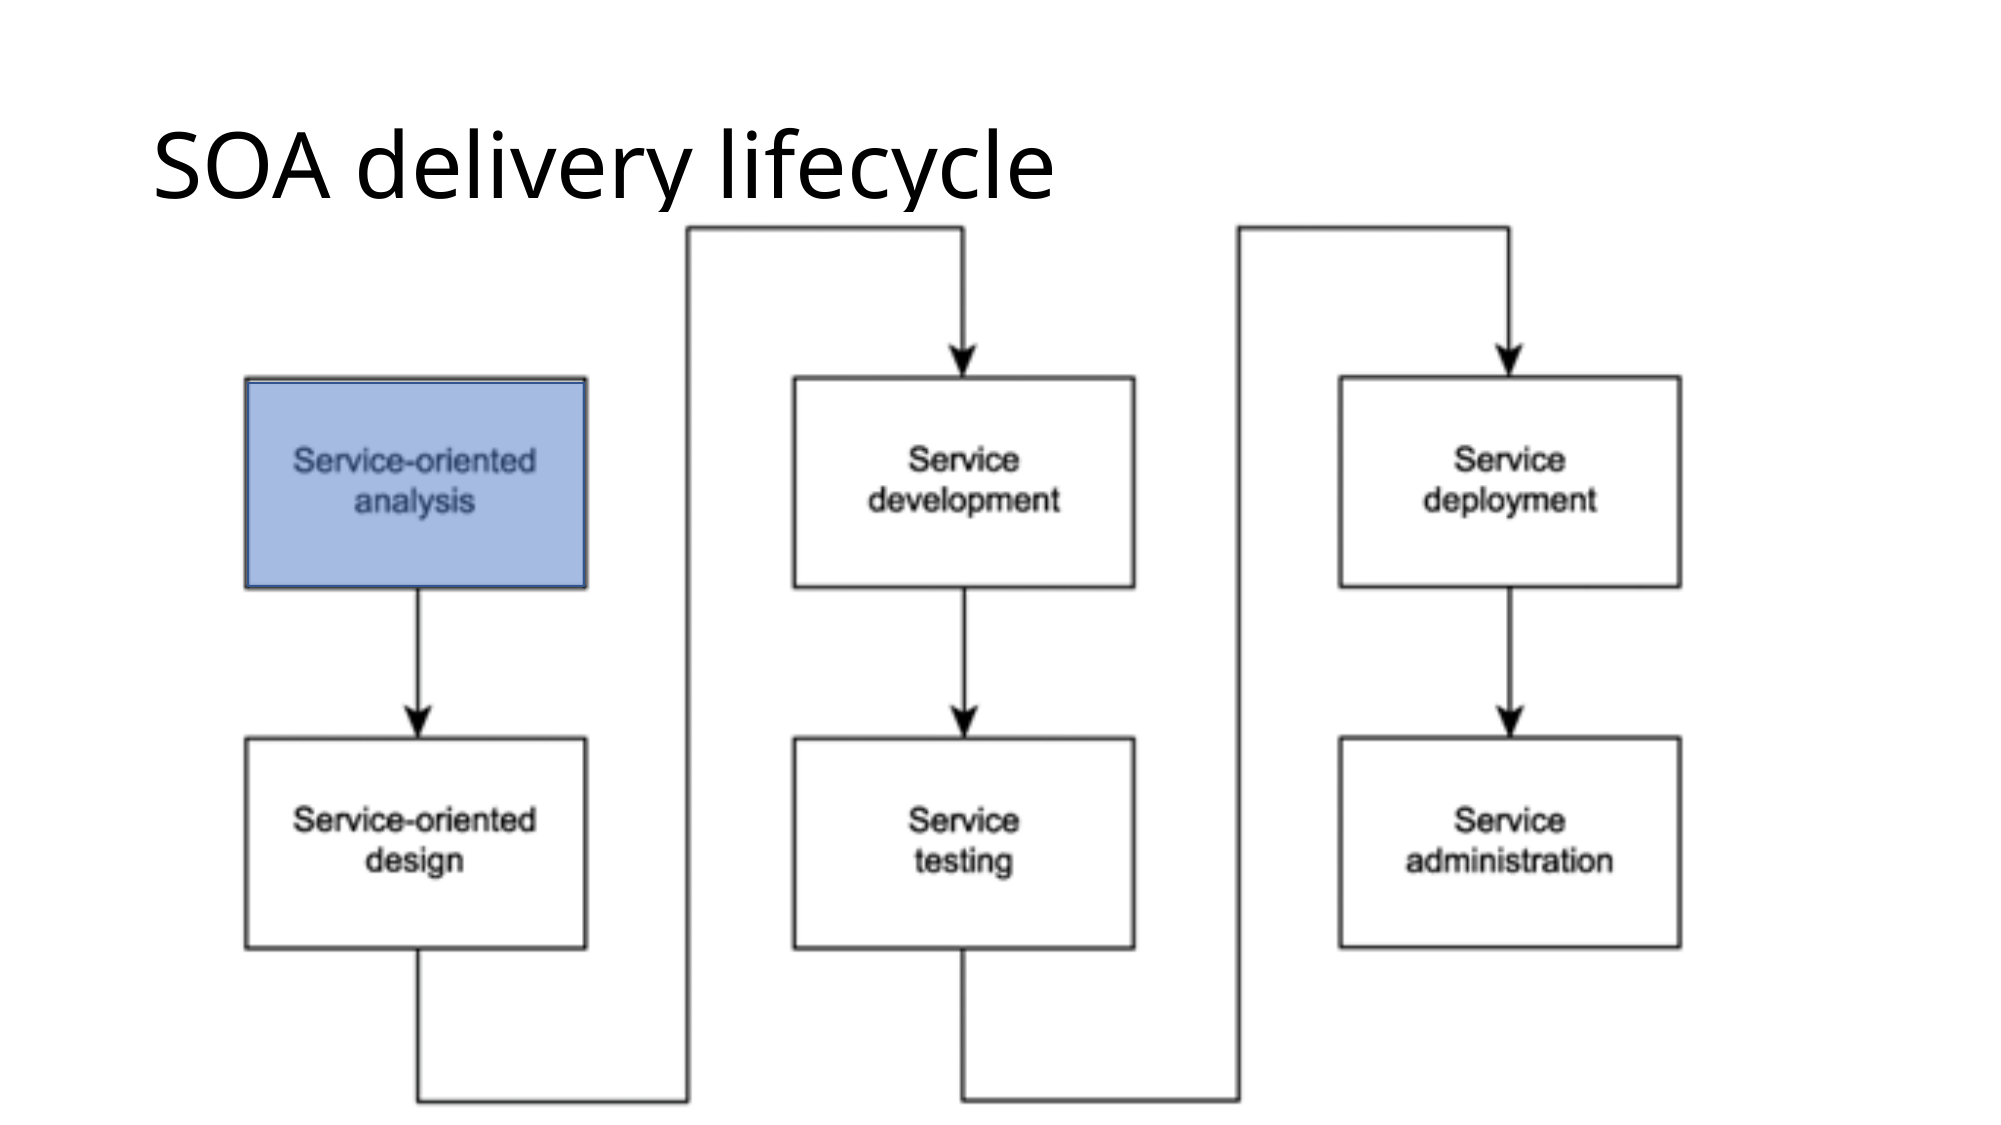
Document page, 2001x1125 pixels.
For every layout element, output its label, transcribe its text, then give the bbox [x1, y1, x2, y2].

picture [236, 212, 1698, 1119]
title SOA delivery lifecycle [137, 59, 1863, 278]
